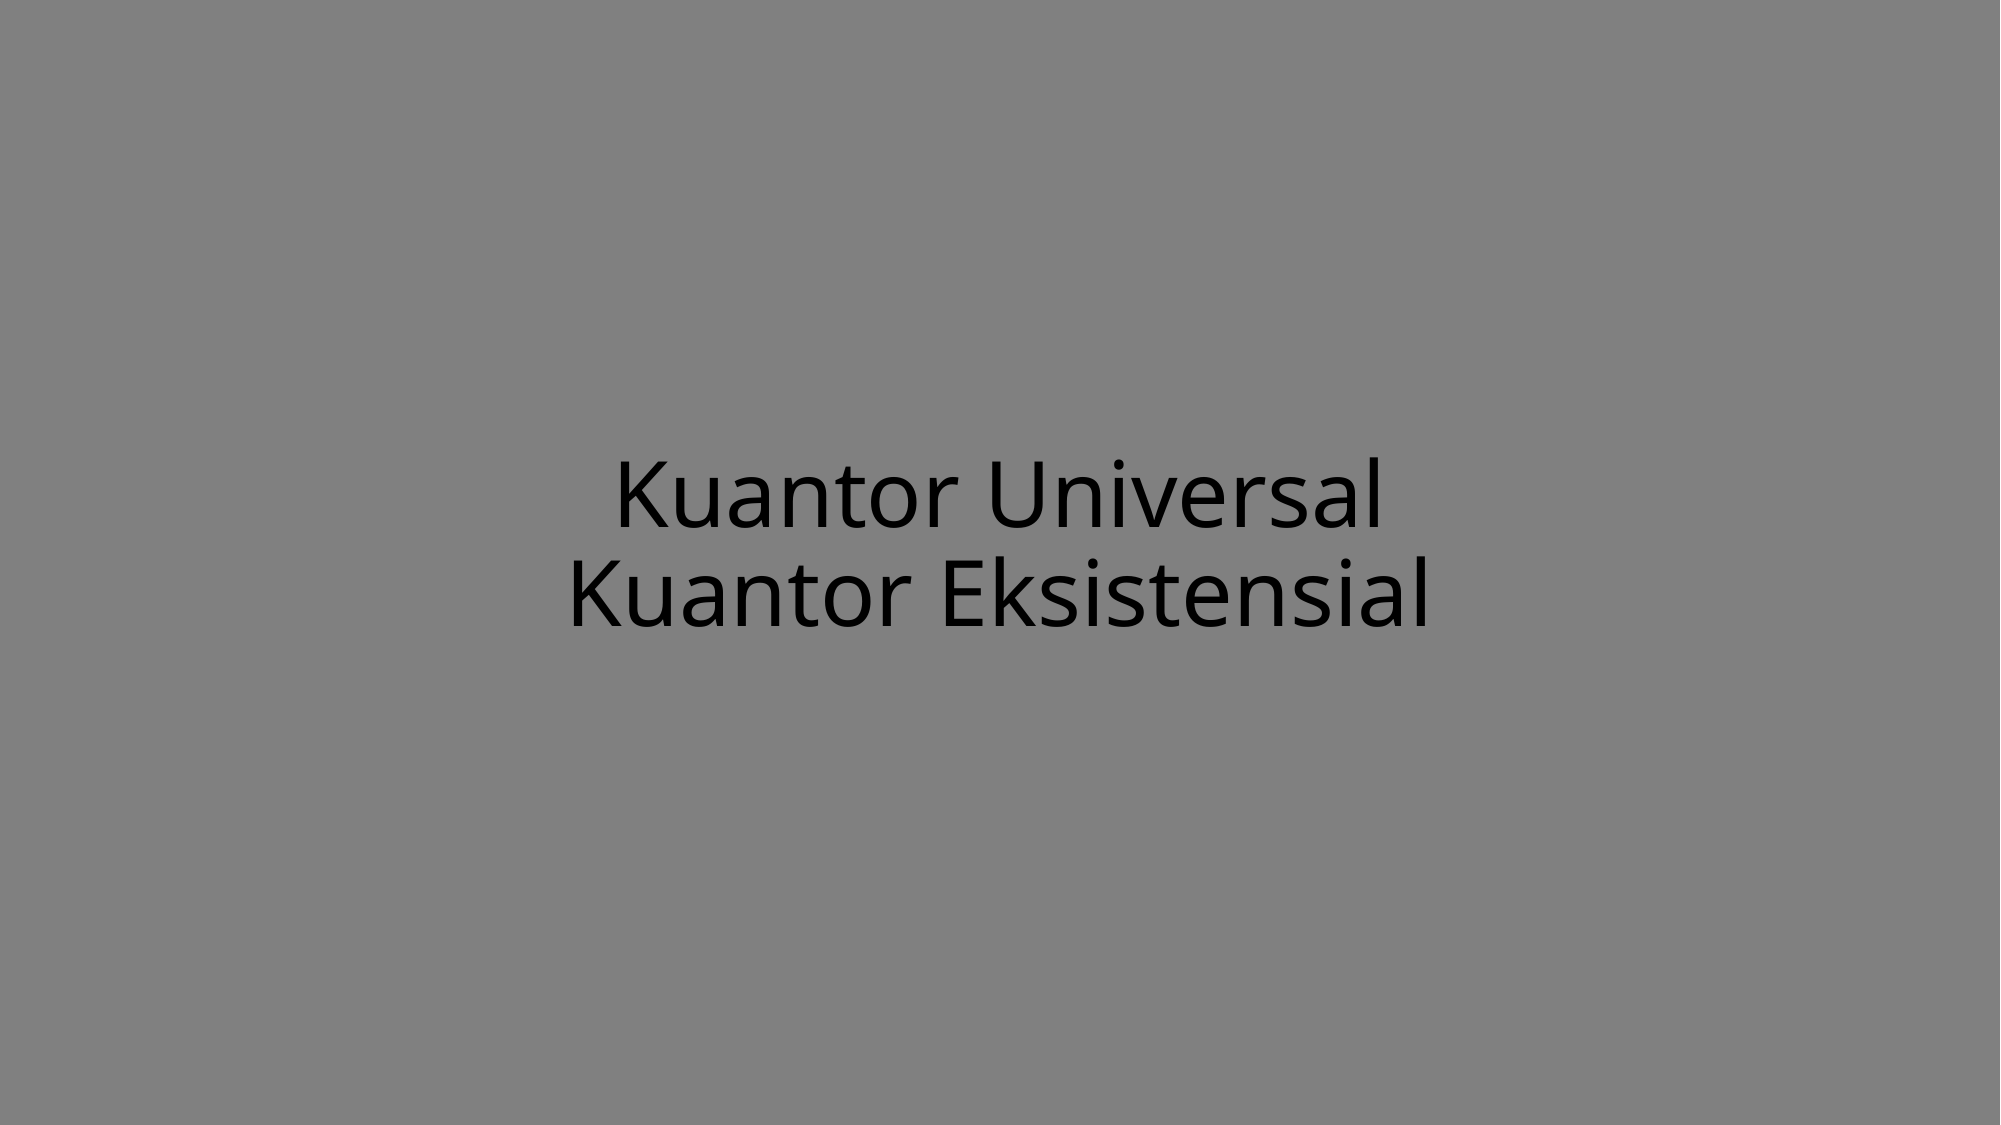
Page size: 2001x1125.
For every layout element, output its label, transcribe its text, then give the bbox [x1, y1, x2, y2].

title Kuantor Universal Kuantor Eksistensial [137, 438, 1863, 657]
